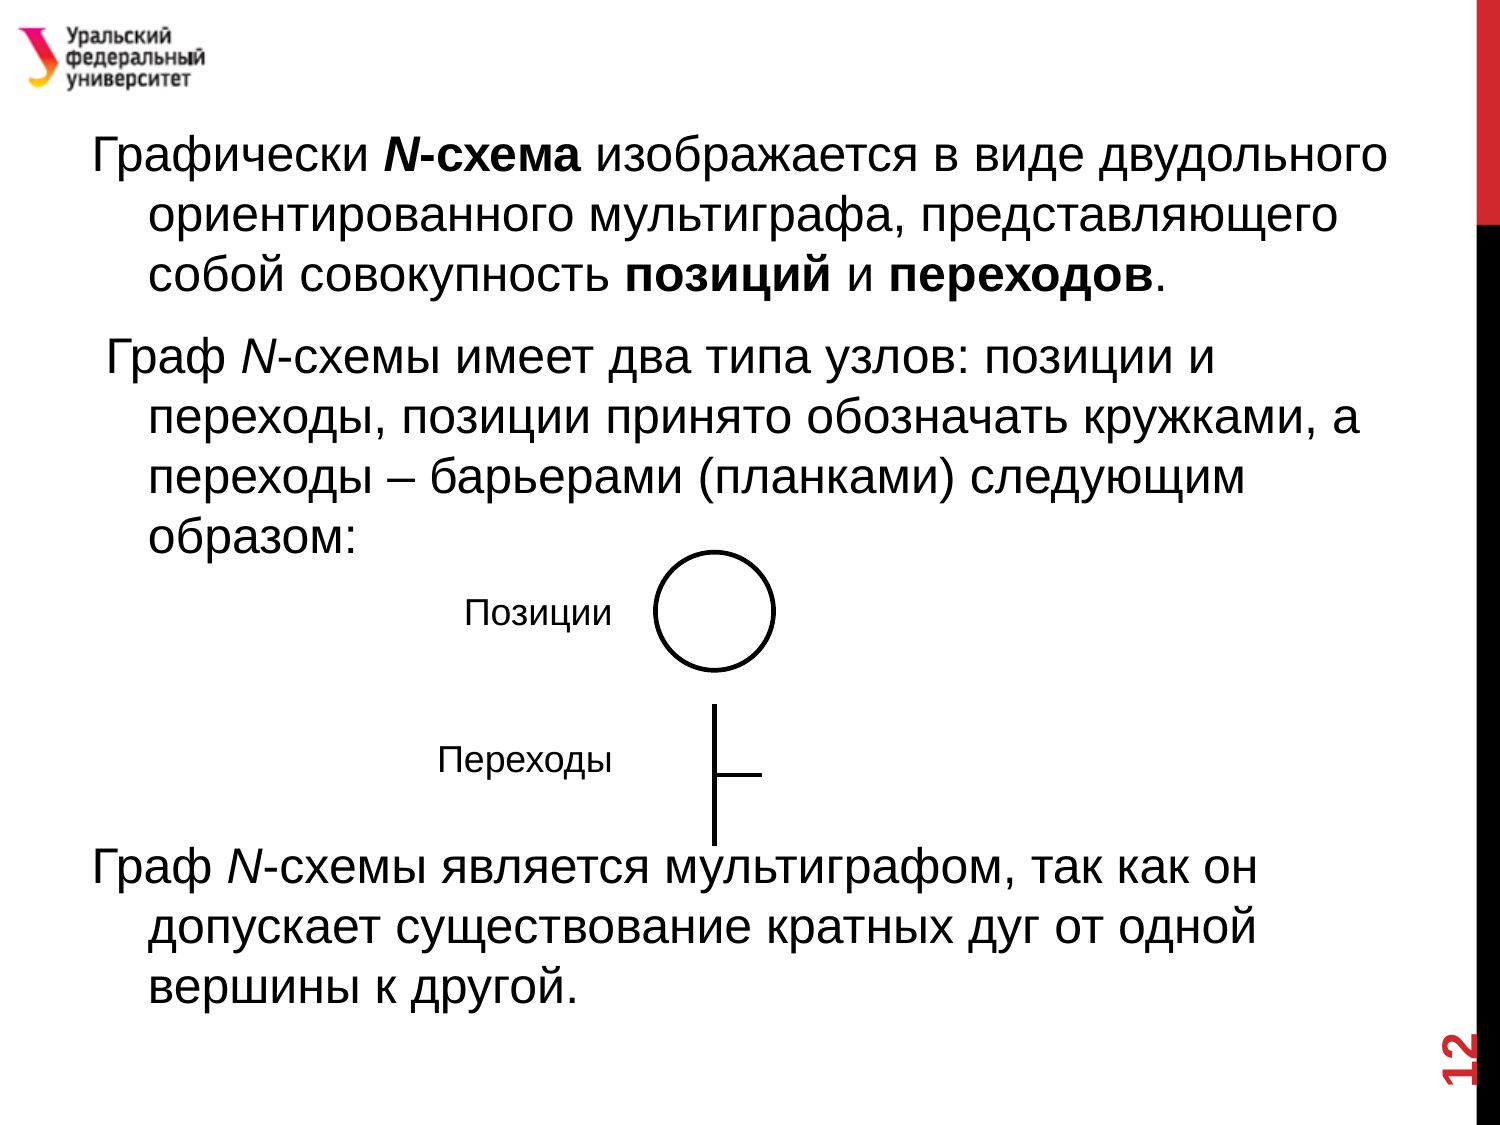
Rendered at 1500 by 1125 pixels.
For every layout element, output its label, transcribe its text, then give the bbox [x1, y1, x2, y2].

slide_number 12 [1427, 887, 1488, 1104]
picture [0, 0, 211, 105]
list Графически N-схема изображается в виде двудольного ориентированного мультиграфа, представляющего собой совокупность позиций и переходов. Граф N-схемы имеет два типа узлов: позиции и переходы, позиции принято обозначать кружками, а переходы – барьерами (планками) следующим образом: Граф N-схемы является мультиграфом, так как он допускает существование кратных дуг от одной вершины к другой. [76, 113, 1427, 1094]
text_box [355, 551, 775, 847]
